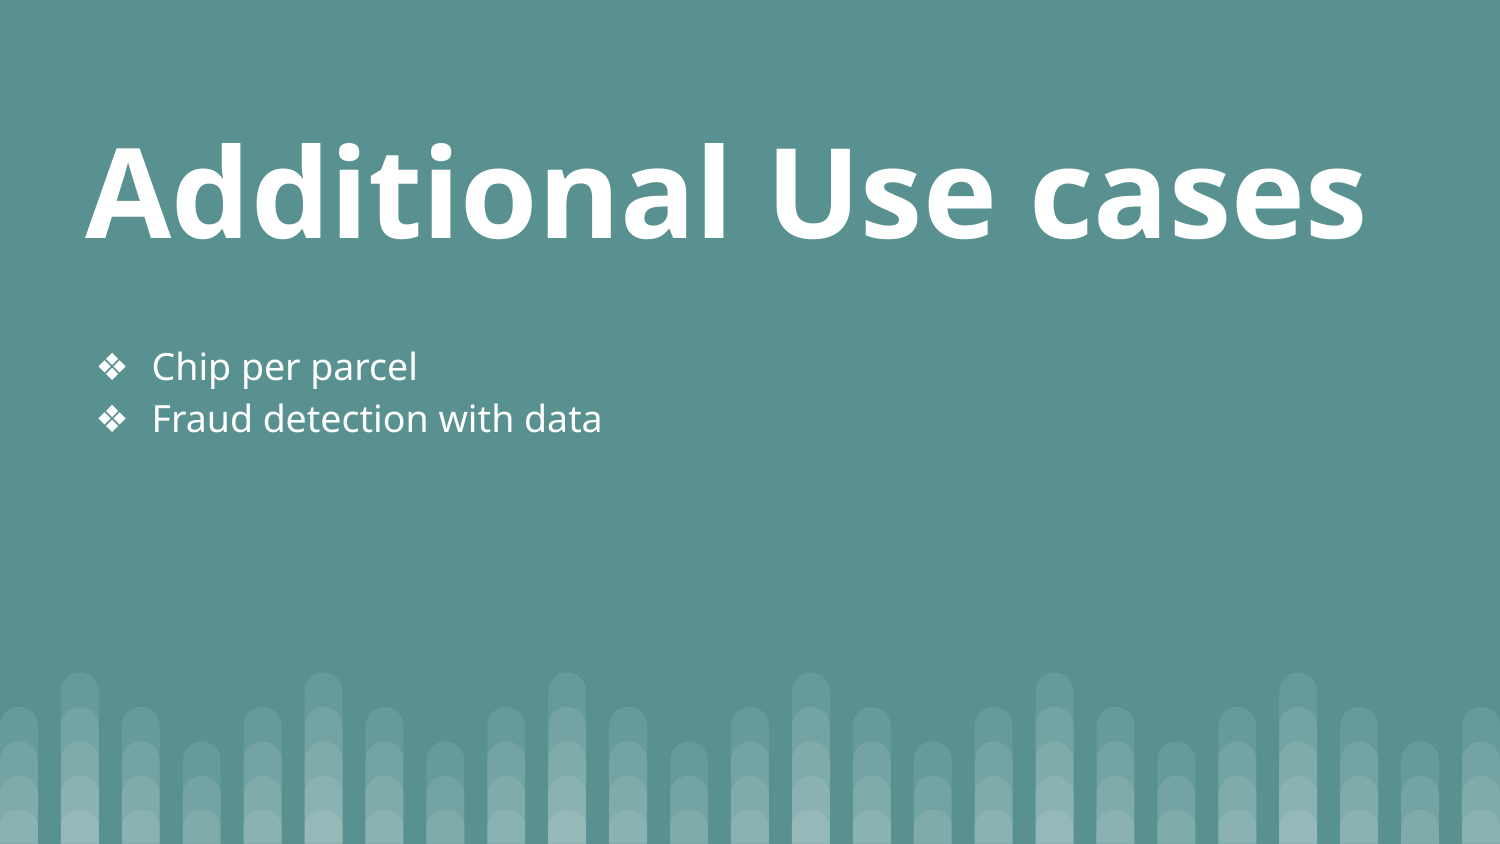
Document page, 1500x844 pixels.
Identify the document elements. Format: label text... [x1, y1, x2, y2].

list Chip per parcel Fraud detection with data [61, 321, 1379, 628]
title Additional Use cases [0, 35, 1468, 341]
